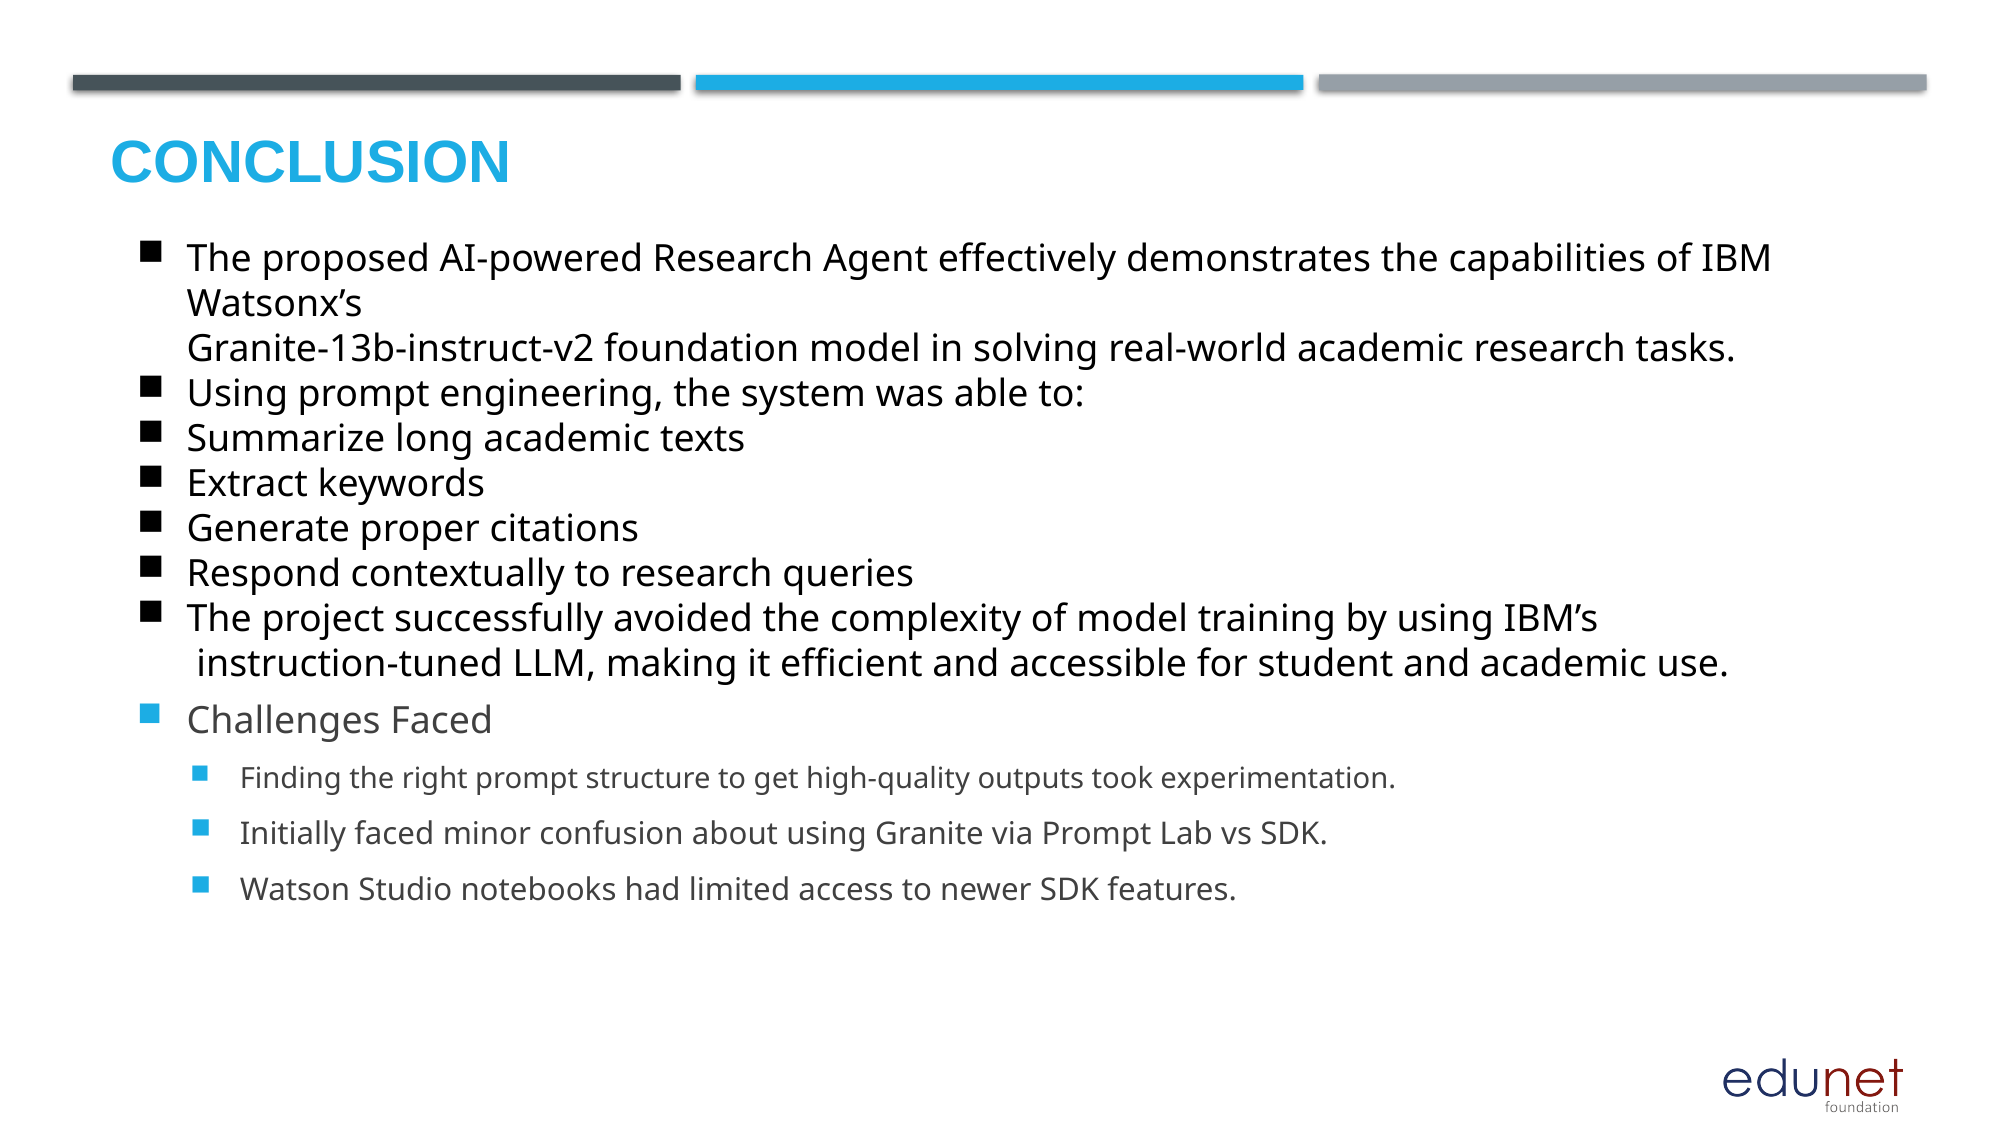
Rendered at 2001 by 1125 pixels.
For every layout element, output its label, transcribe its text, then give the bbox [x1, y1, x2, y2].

picture [1719, 1056, 1905, 1116]
title Conclusion [95, 115, 1905, 203]
list The proposed AI-powered Research Agent effectively demonstrates the capabilities of IBM Watsonx’s Granite-13b-instruct-v2 foundation model in solving real-world academic research tasks. Using prompt engineering, the system was able to: Summarize long academic texts Extract keywords Generate proper citations Respond contextually to research queries The project successfully avoided the complexity of model training by using IBM’s instruction-tuned LLM, making it efficient and accessible for student and academic use. Challenges Faced Finding the right prompt structure to get high-quality outputs took experimentation. Initially faced minor confusion about using Granite via Prompt Lab vs SDK. Watson Studio notebooks had limited access to newer SDK features. [121, 226, 1813, 1087]
